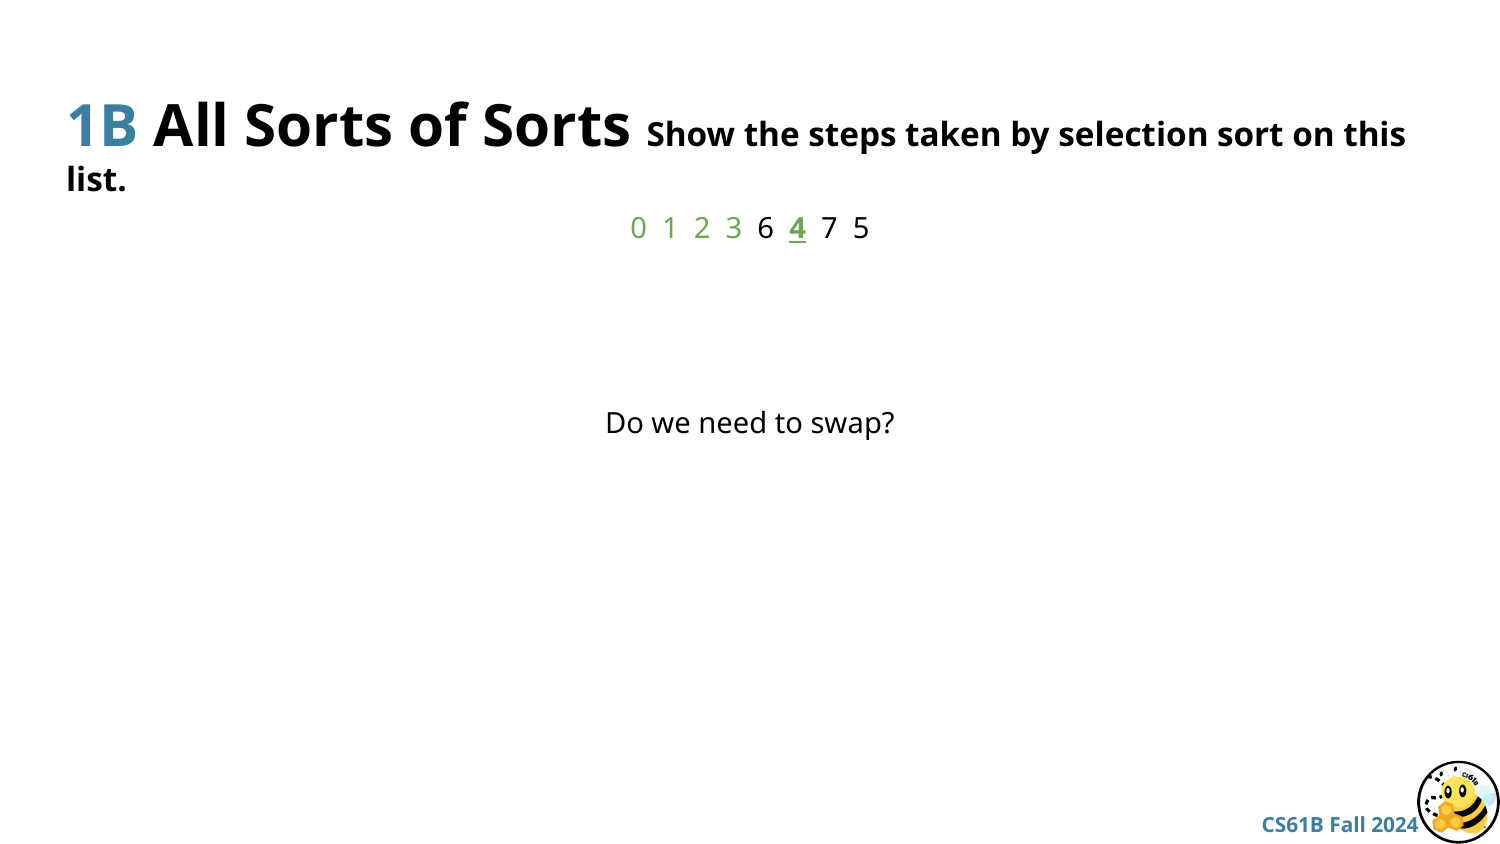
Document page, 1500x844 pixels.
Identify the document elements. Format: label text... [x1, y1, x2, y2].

text_box Do we need to swap? [304, 388, 1196, 455]
picture [1417, 760, 1500, 844]
list 0 1 2 3 6 4 7 5 [51, 189, 1449, 750]
title 1B All Sorts of Sorts Show the steps taken by selection sort on this list. [51, 72, 1449, 167]
